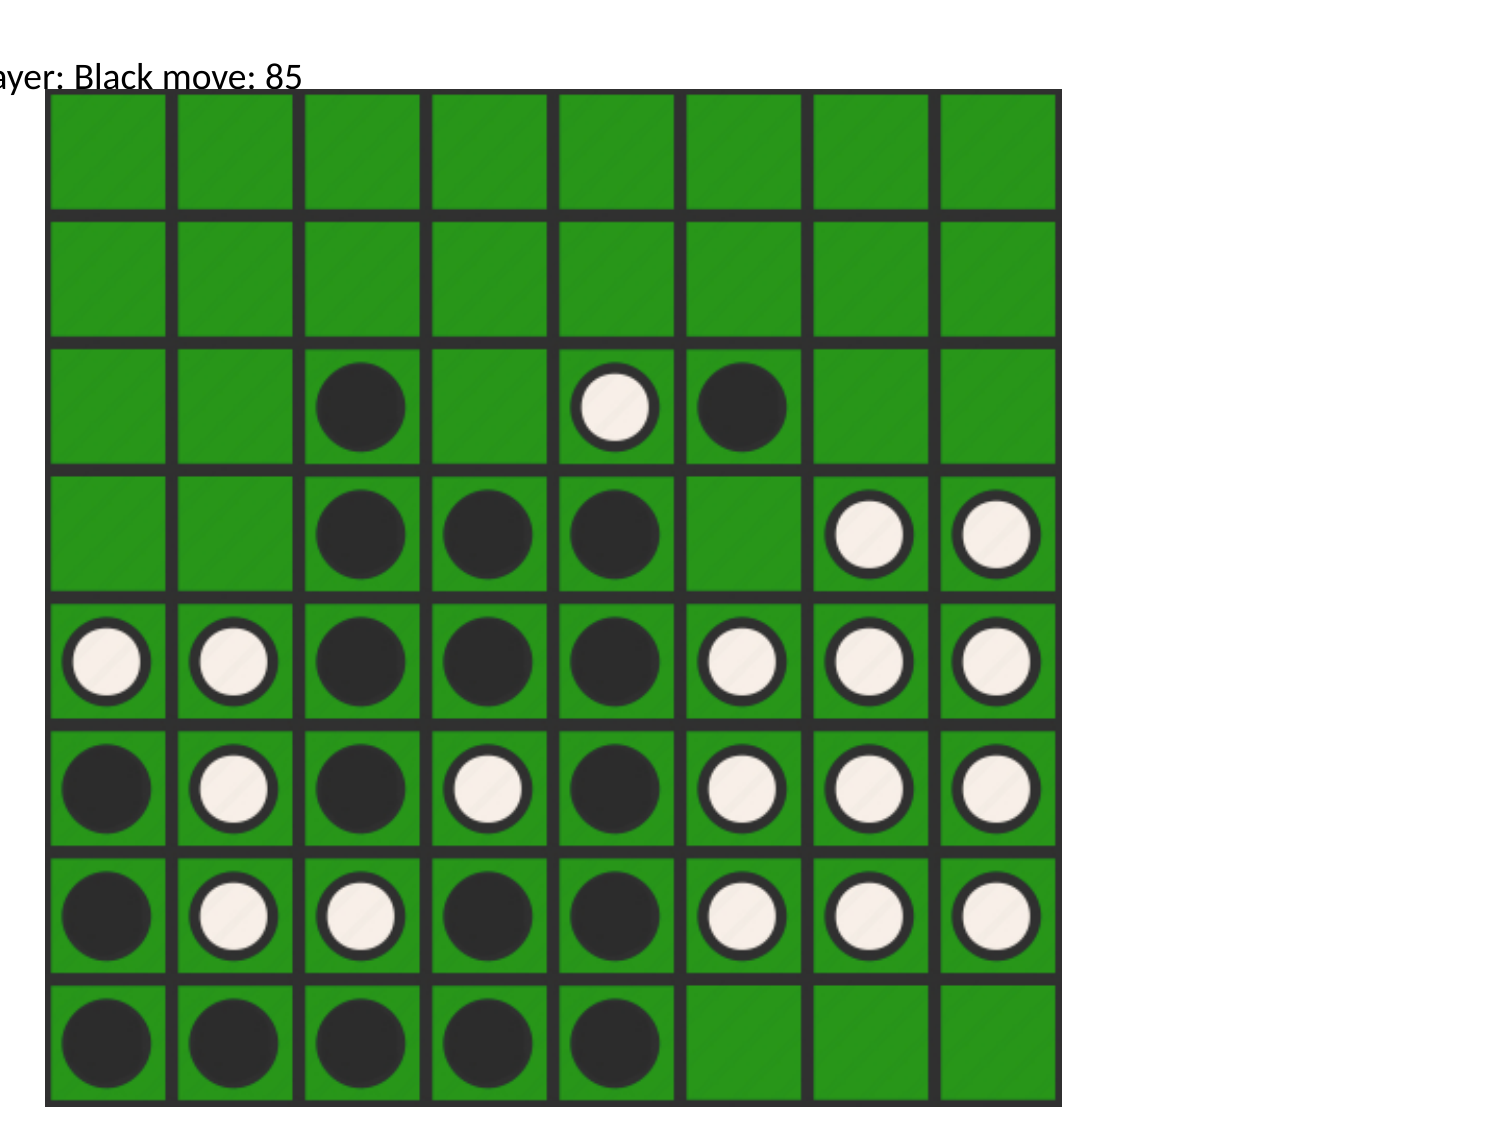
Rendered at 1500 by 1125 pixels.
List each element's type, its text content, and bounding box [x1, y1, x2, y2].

picture [44, 89, 1062, 1107]
text_box turn: 33 player: Black move: 85 [0, 44, 319, 105]
